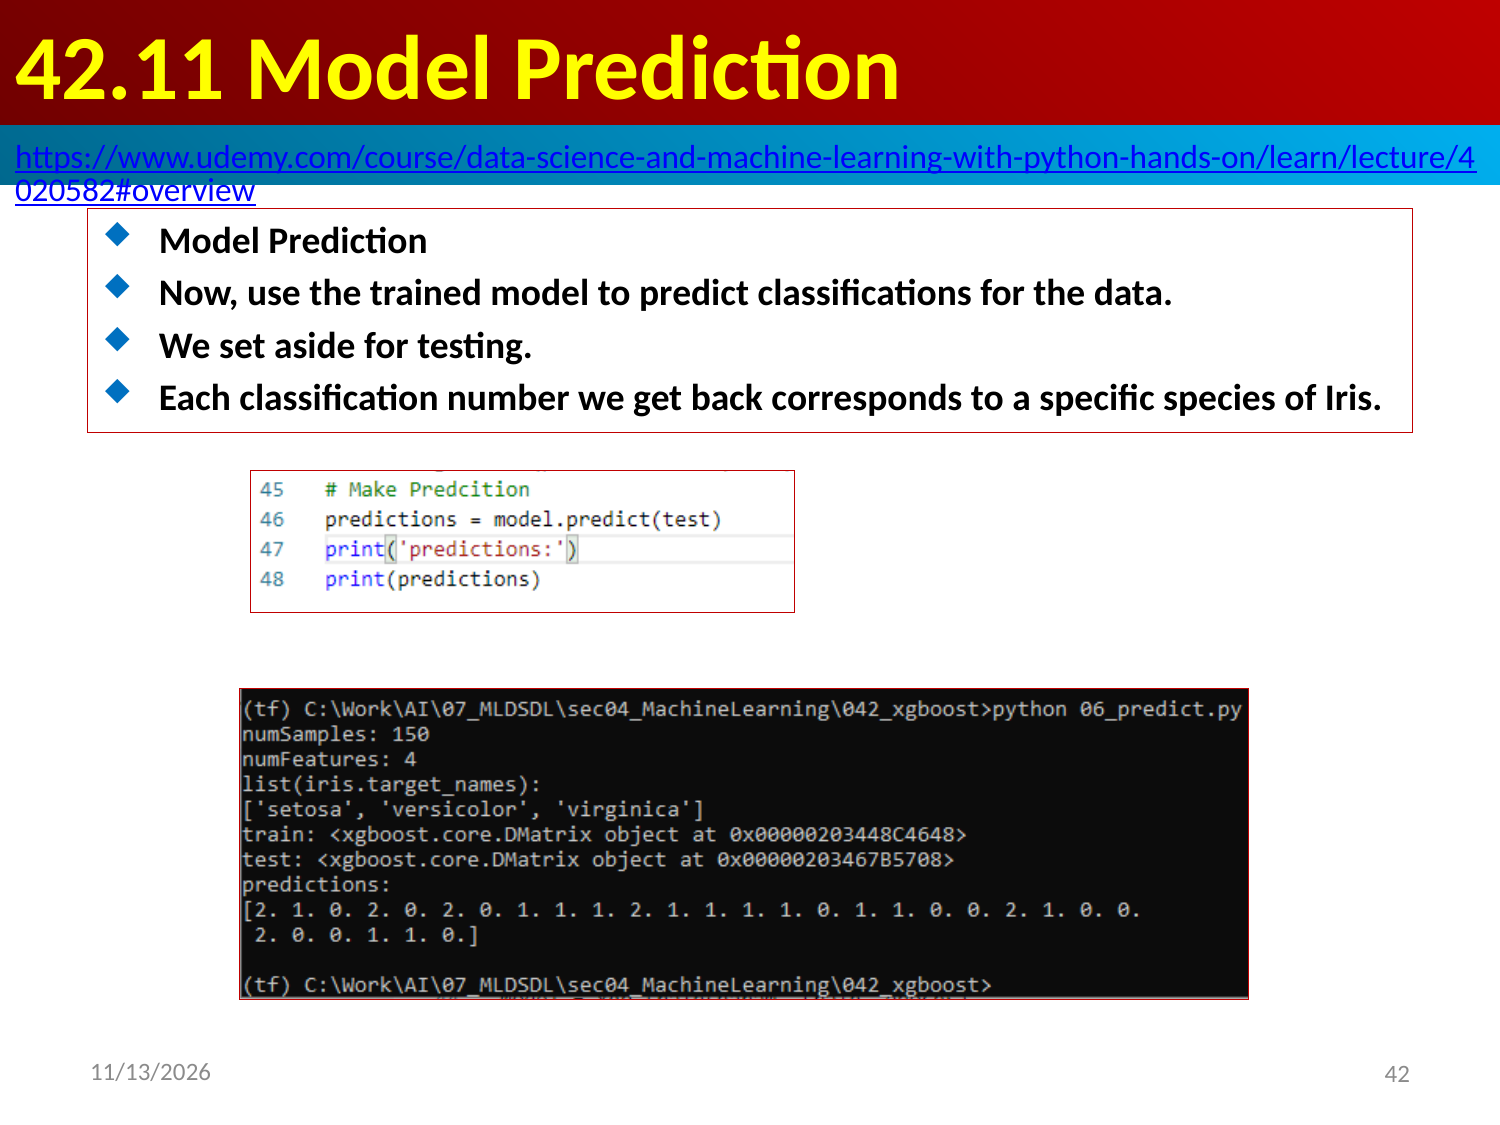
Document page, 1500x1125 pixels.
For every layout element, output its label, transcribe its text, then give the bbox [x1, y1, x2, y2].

picture [238, 688, 1249, 1000]
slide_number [75, 1040, 425, 1101]
title 42.11 Model Prediction [0, 0, 1500, 125]
text_box https://www.udemy.com/course/data-science-and-machine-learning-with-python-hands-on/learn/lecture/4020582#overview [0, 125, 1500, 185]
picture [250, 469, 795, 613]
subtitle Model Prediction Now, use the trained model to predict classifications for the data. We set aside for testing. Each classification number we get back corresponds to a specific species of Iris. [87, 208, 1413, 433]
slide_number 42 [1074, 1042, 1425, 1103]
